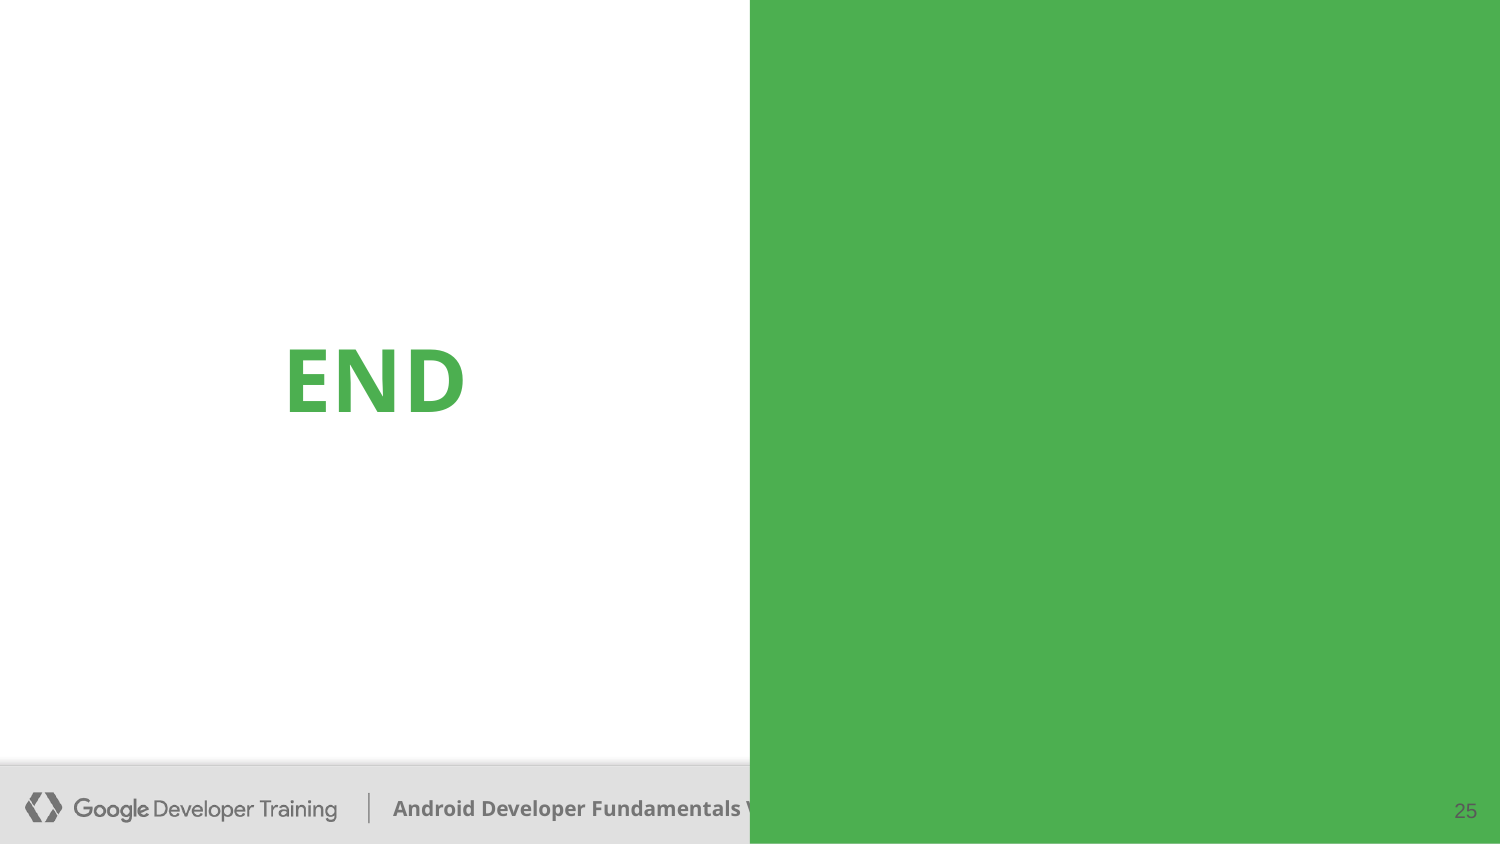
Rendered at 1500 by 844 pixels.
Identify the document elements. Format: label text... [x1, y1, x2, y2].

slide_number ‹#› [1402, 777, 1493, 842]
picture [0, 0, 749, 844]
title END [43, 202, 708, 446]
